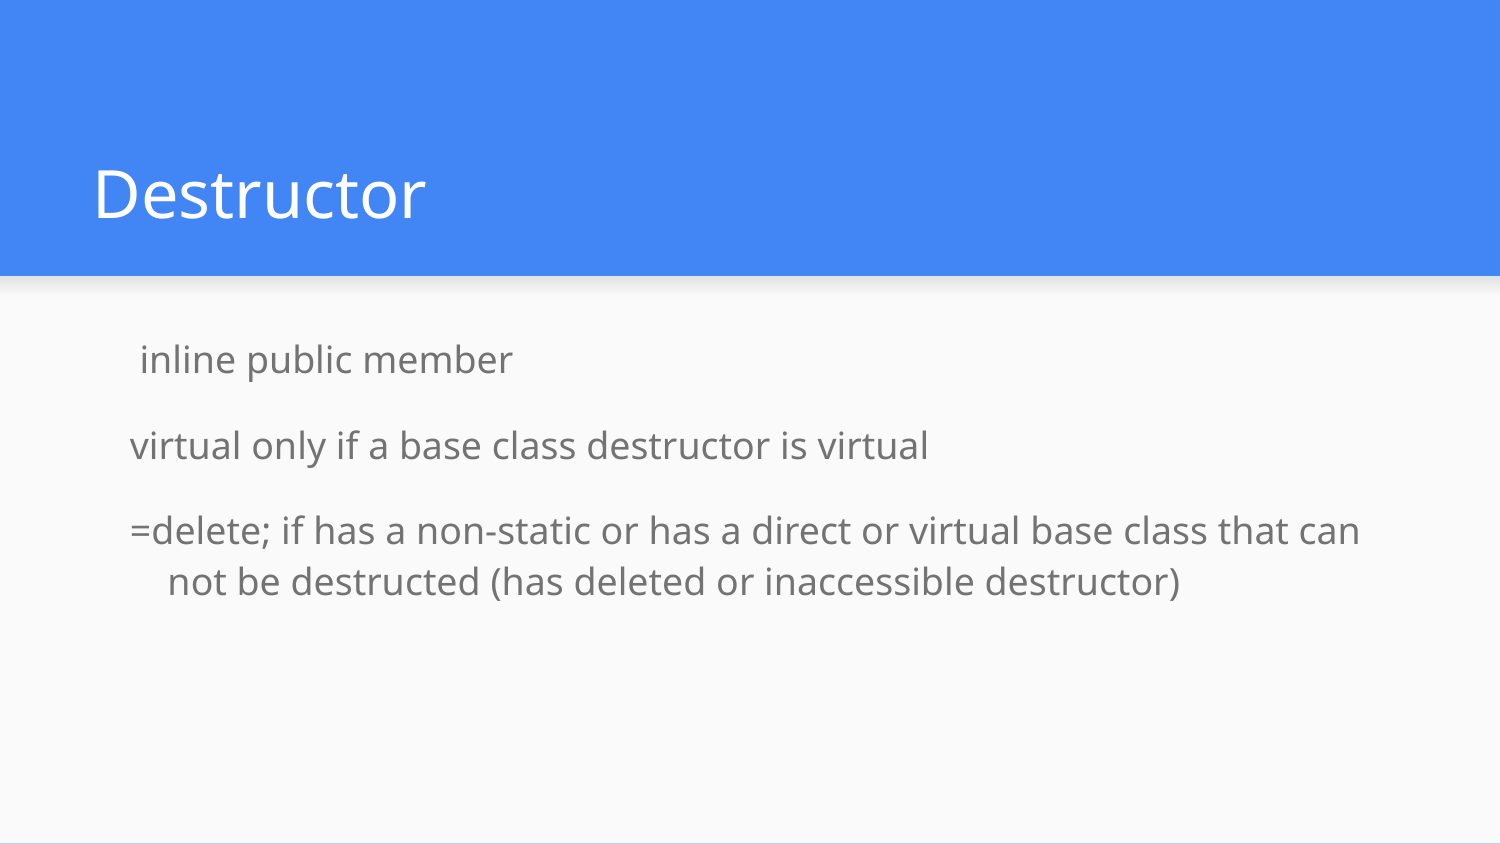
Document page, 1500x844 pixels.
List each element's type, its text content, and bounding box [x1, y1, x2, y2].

list inline public member virtual only if a base class destructor is virtual =delete; if has a non-static or has a direct or virtual base class that can not be destructed (has deleted or inaccessible destructor) [77, 314, 1427, 760]
title Destructor [77, 121, 1427, 248]
